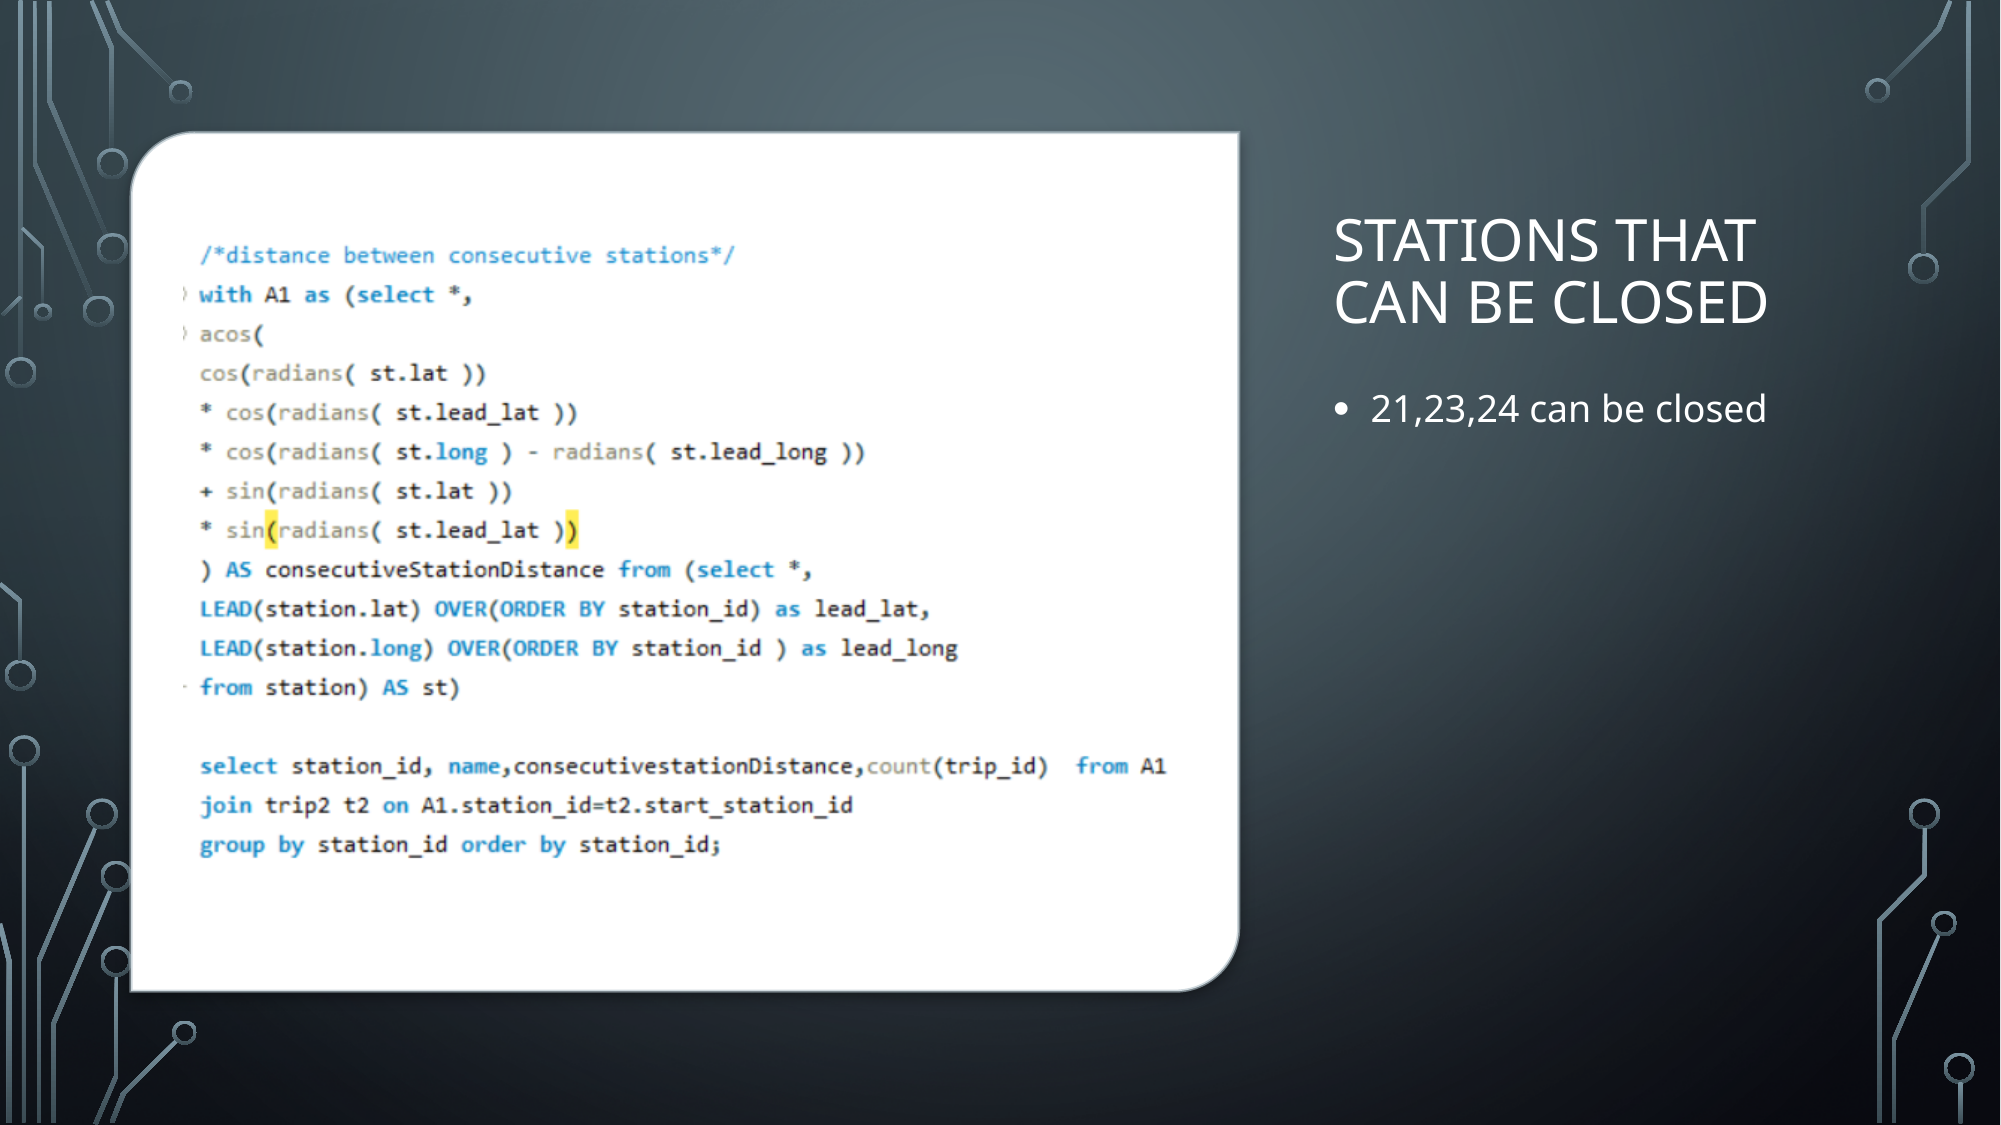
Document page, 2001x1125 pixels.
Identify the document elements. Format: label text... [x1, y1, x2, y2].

list 21,23,24 can be closed [1318, 369, 1857, 950]
title Stations that can be closed [1318, 101, 1857, 344]
picture [183, 224, 1187, 900]
text_box [129, 131, 1241, 993]
